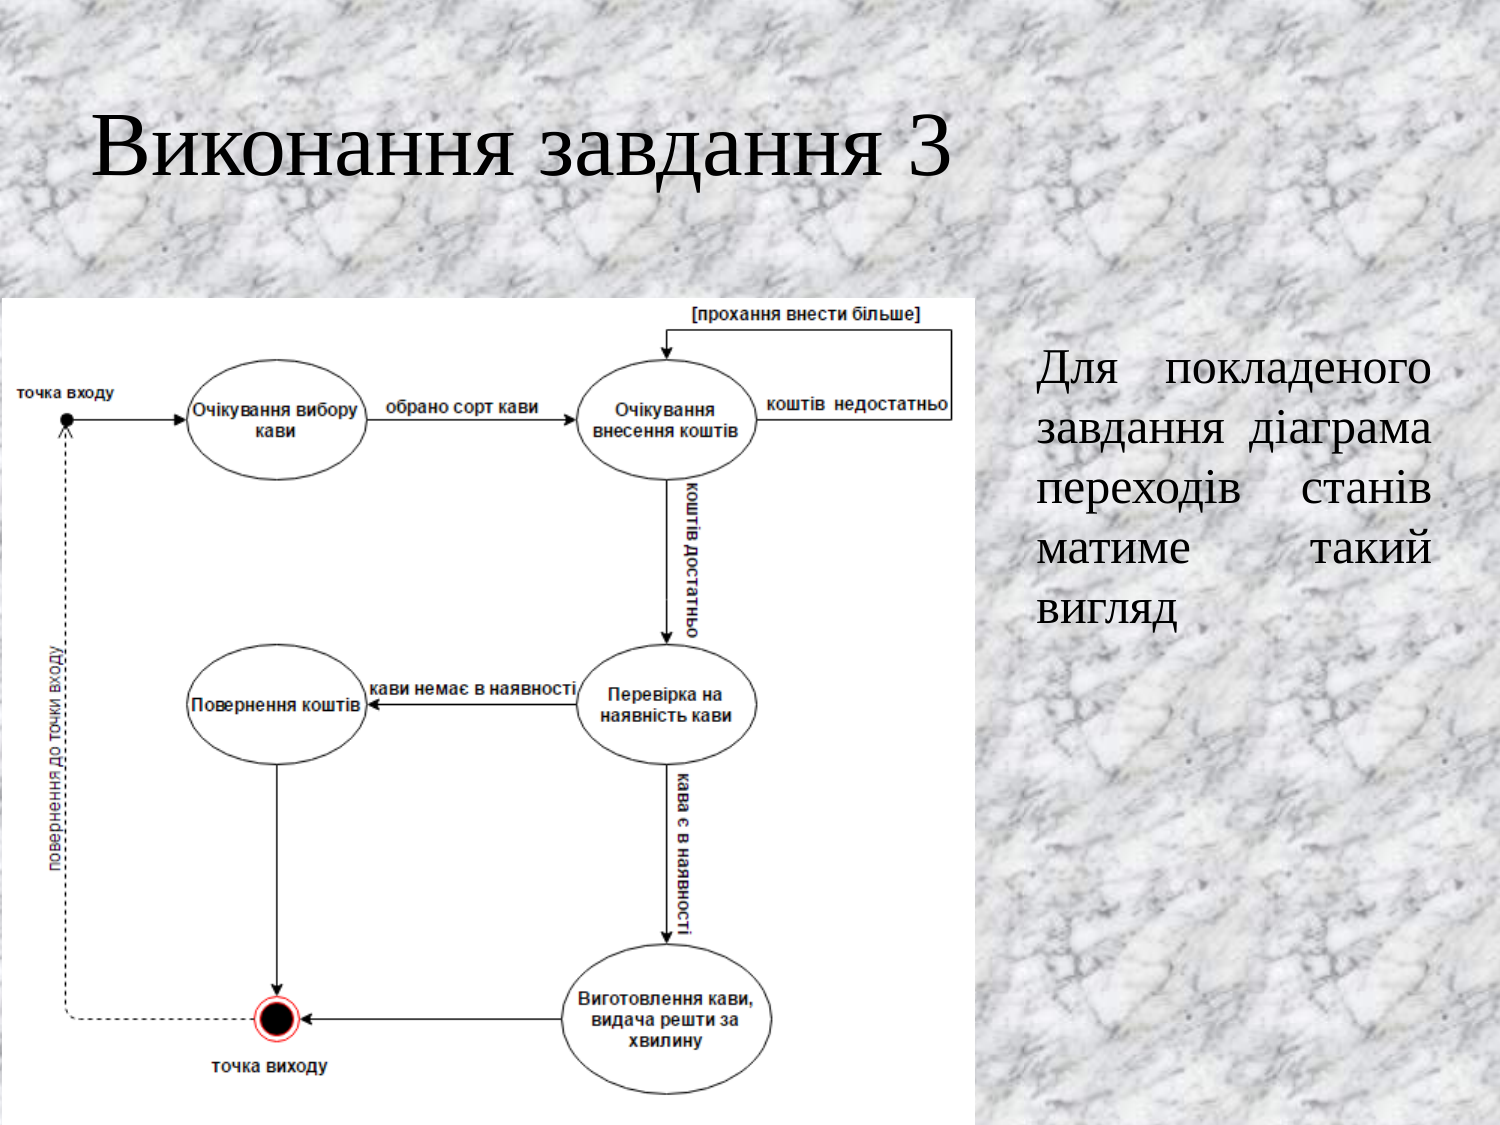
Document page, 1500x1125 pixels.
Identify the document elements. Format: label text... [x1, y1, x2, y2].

picture [0, 0, 1500, 1125]
text_box Для покладеного завдання діаграма переходів станів матиме такий вигляд [1021, 326, 1447, 641]
title Виконання завдання 3 [75, 45, 1425, 233]
